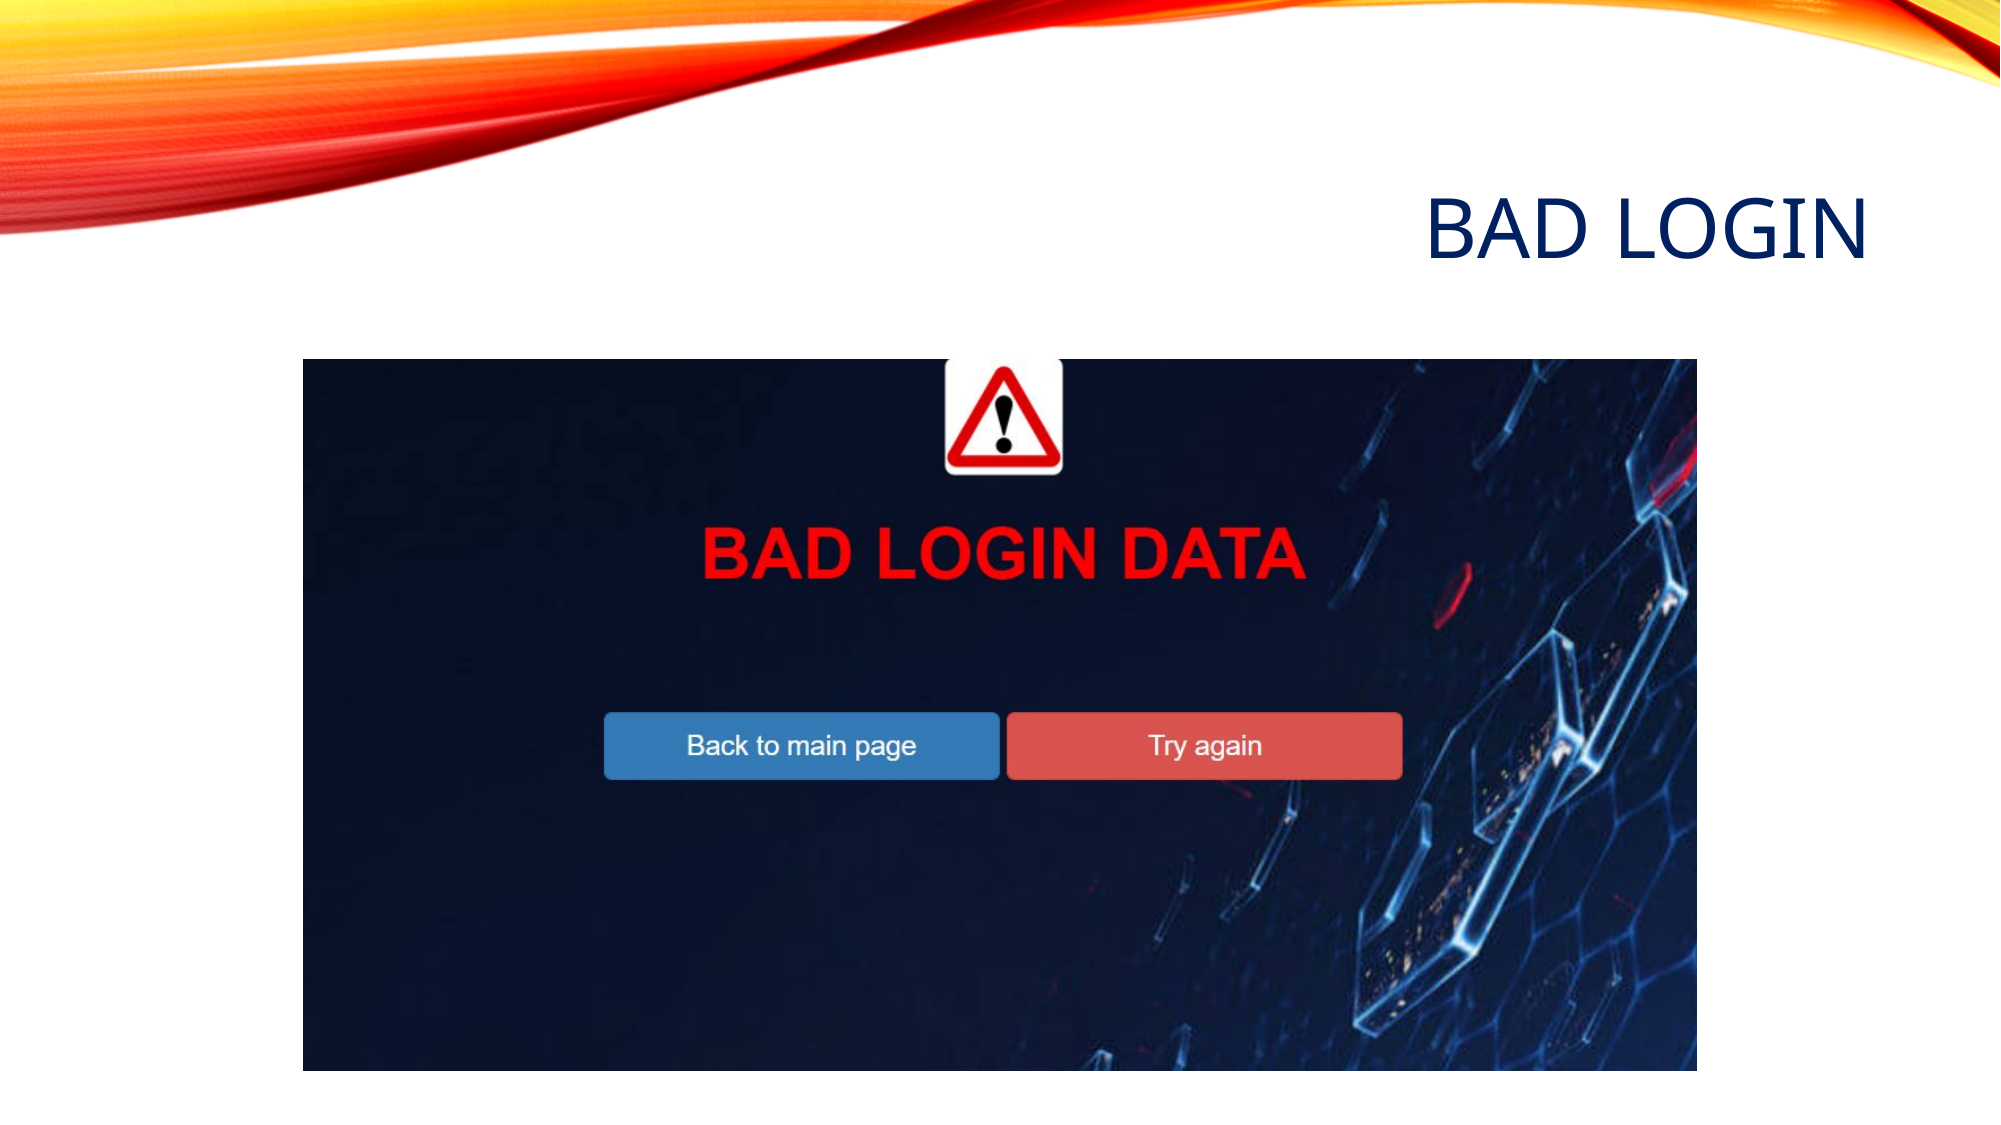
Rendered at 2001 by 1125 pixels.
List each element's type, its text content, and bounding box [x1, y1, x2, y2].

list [303, 359, 1697, 1071]
picture [0, 0, 2000, 237]
title BAD LOGIN [474, 125, 1888, 338]
